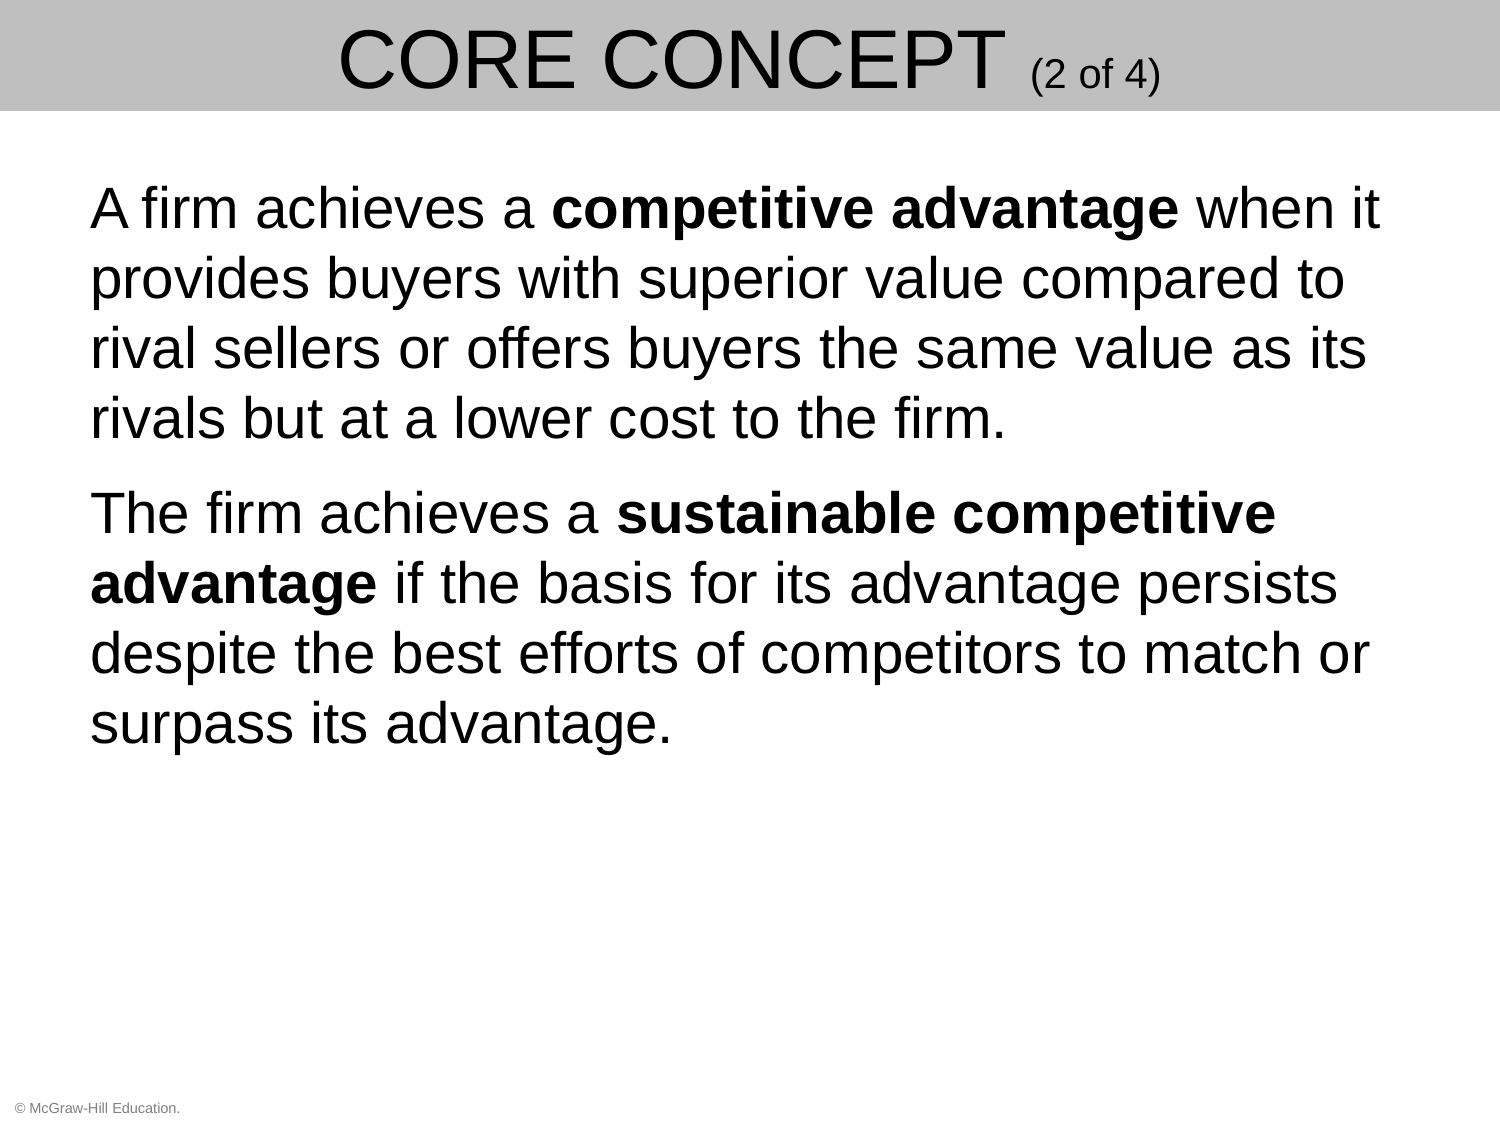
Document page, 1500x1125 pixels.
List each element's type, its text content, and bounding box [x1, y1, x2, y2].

list A firm achieves a competitive advantage when it provides buyers with superior value compared to rival sellers or offers buyers the same value as its rivals but at a lower cost to the firm. The firm achieves a sustainable competitive advantage if the basis for its advantage persists despite the best efforts of competitors to match or surpass its advantage. [74, 162, 1426, 1076]
title CORE CONCEPT (2 of 4) [0, 0, 1500, 112]
